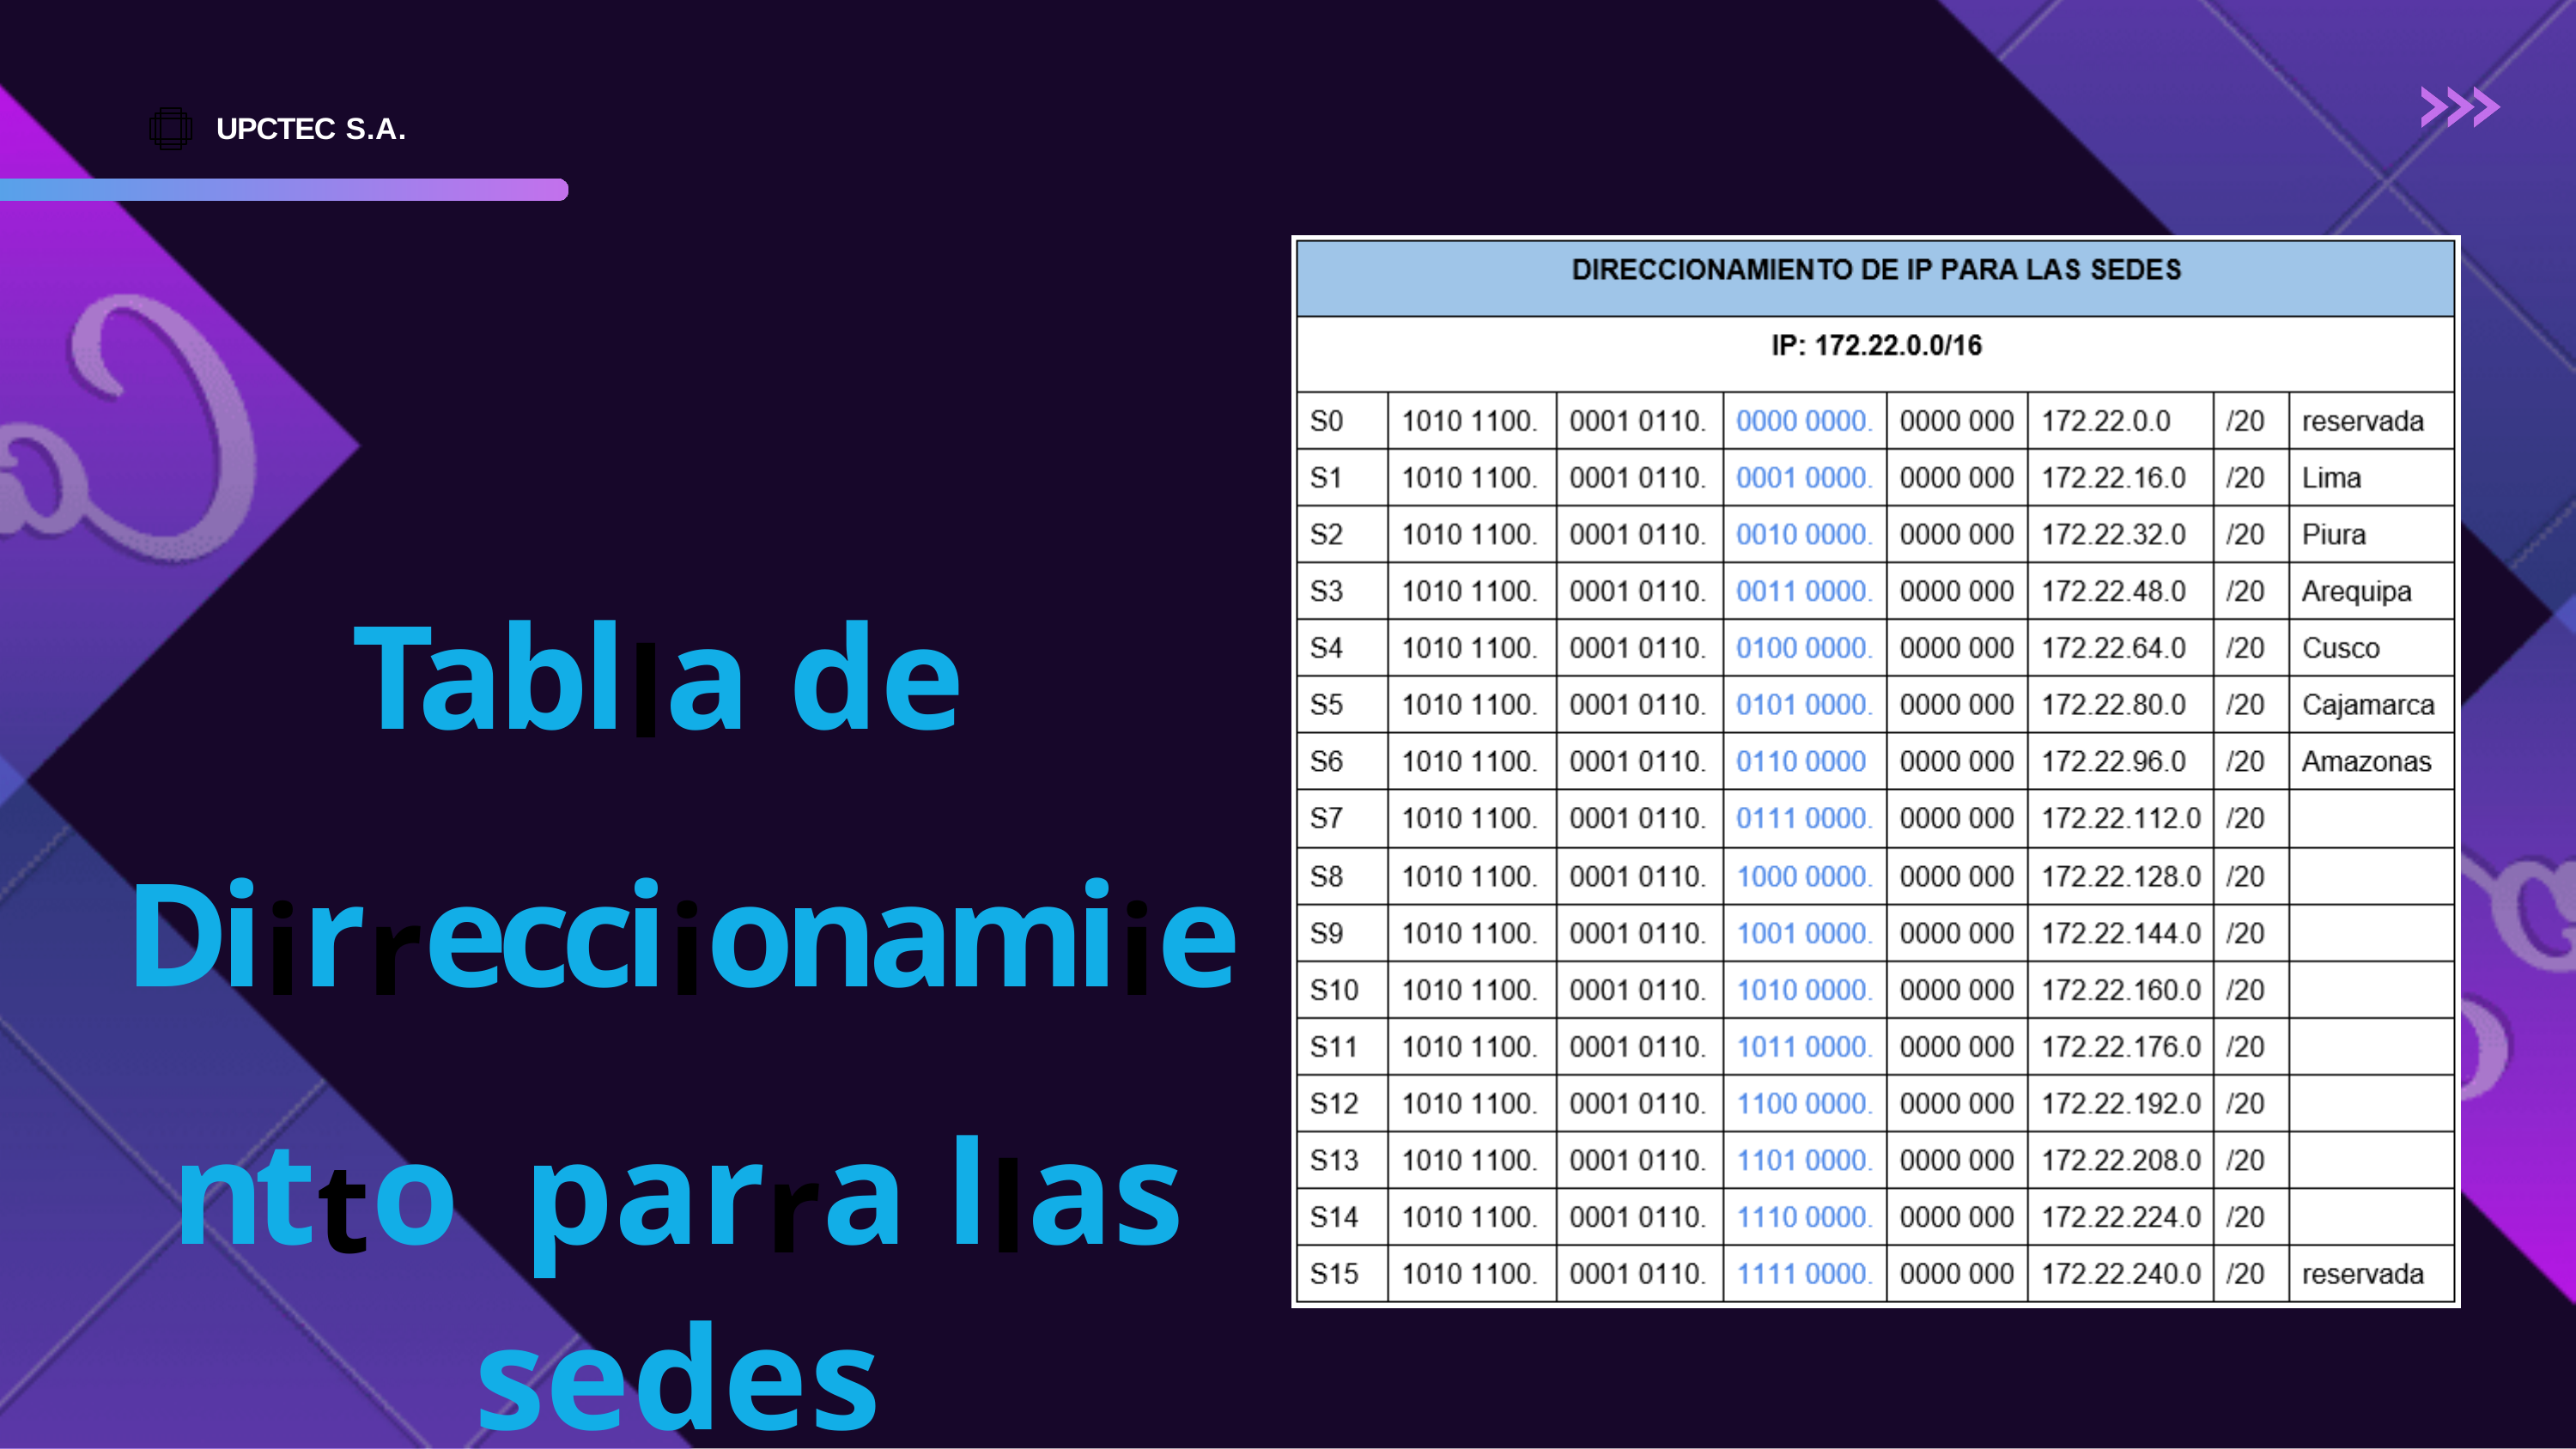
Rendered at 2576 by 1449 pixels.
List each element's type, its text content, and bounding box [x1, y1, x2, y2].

text_box UPCTEC S.A. [214, 106, 410, 146]
picture [0, 0, 965, 1449]
picture [1291, 0, 2576, 1449]
title Tablla de Diirrecciionamiientto parra llas sedes [108, 512, 1247, 1449]
